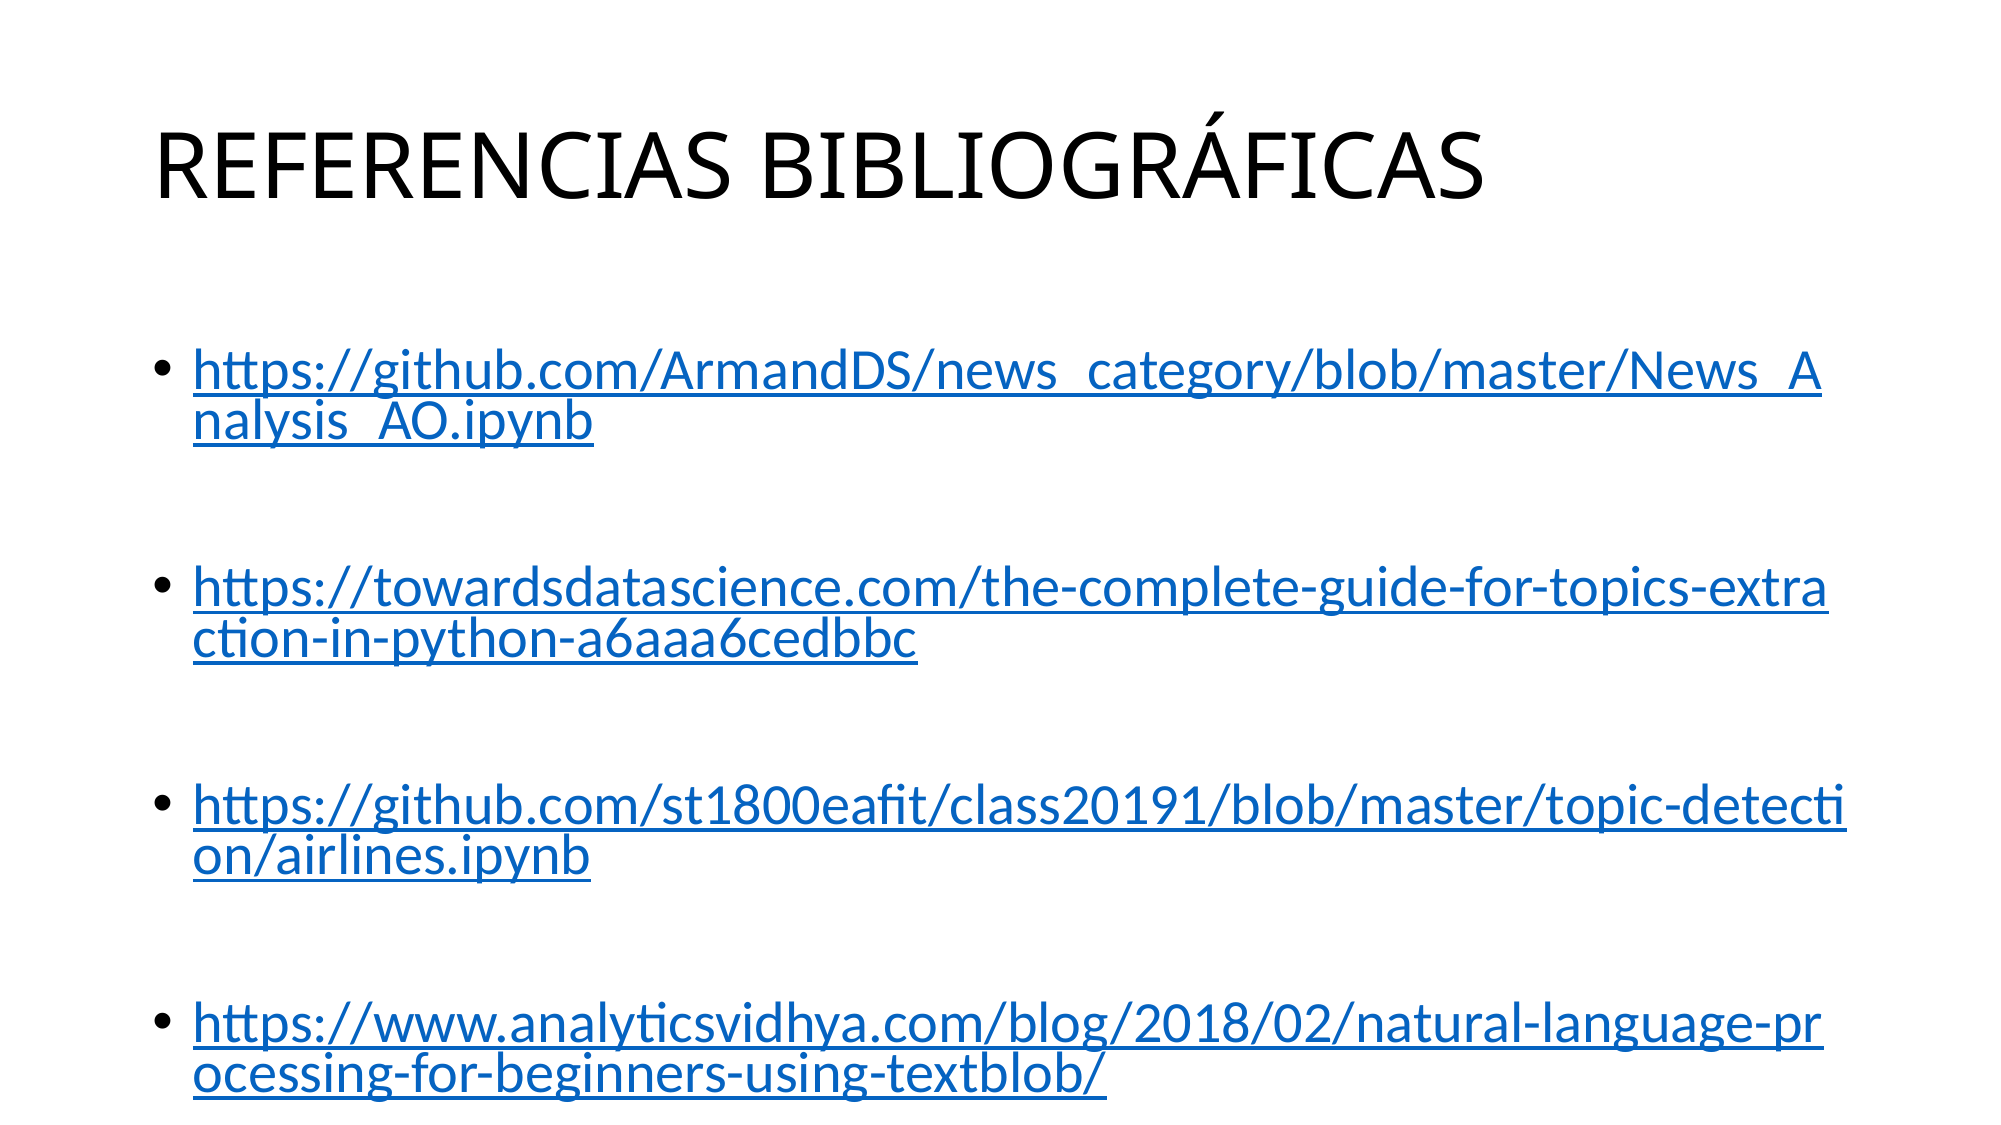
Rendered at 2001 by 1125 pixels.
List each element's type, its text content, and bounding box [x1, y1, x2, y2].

title REFERENCIAS BIBLIOGRÁFICAS [137, 59, 1863, 240]
list https://github.com/ArmandDS/news_category/blob/master/News_Analysis_AO.ipynb https://towardsdatascience.com/the-complete-guide-for-topics-extraction-in-python-a6aaa6cedbbc https://github.com/st1800eafit/class20191/blob/master/topic-detection/airlines.ipynb https://www.analyticsvidhya.com/blog/2018/02/natural-language-processing-for-beginners-using-textblob/ [137, 240, 1863, 955]
